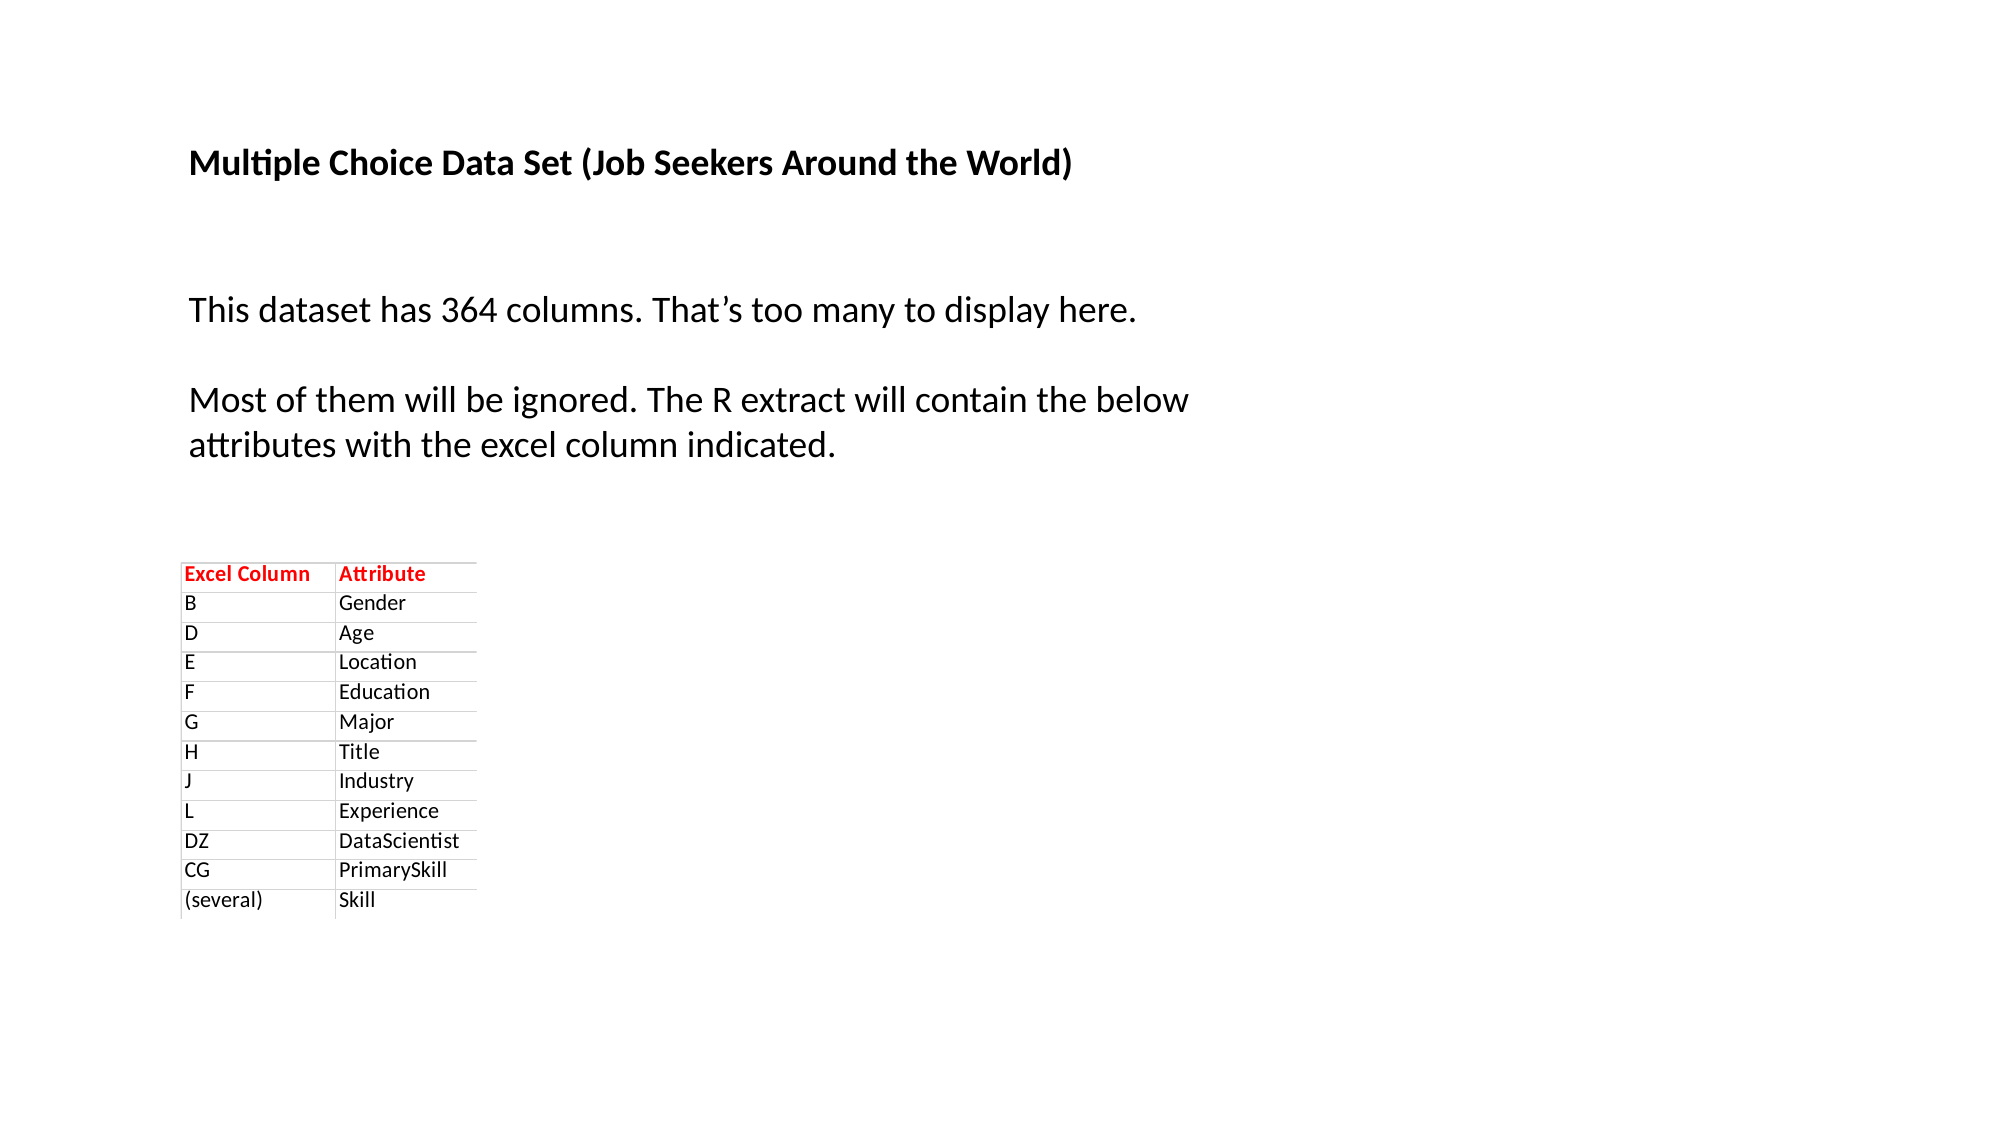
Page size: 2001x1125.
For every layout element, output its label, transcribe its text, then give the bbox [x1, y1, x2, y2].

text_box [180, 562, 478, 920]
text_box Multiple Choice Data Set (Job Seekers Around the World) [173, 131, 1174, 191]
text_box This dataset has 364 columns. That’s too many to display here. Most of them will be ignored. The R extract will contain the below attributes with the excel column indicated. [173, 277, 1256, 473]
